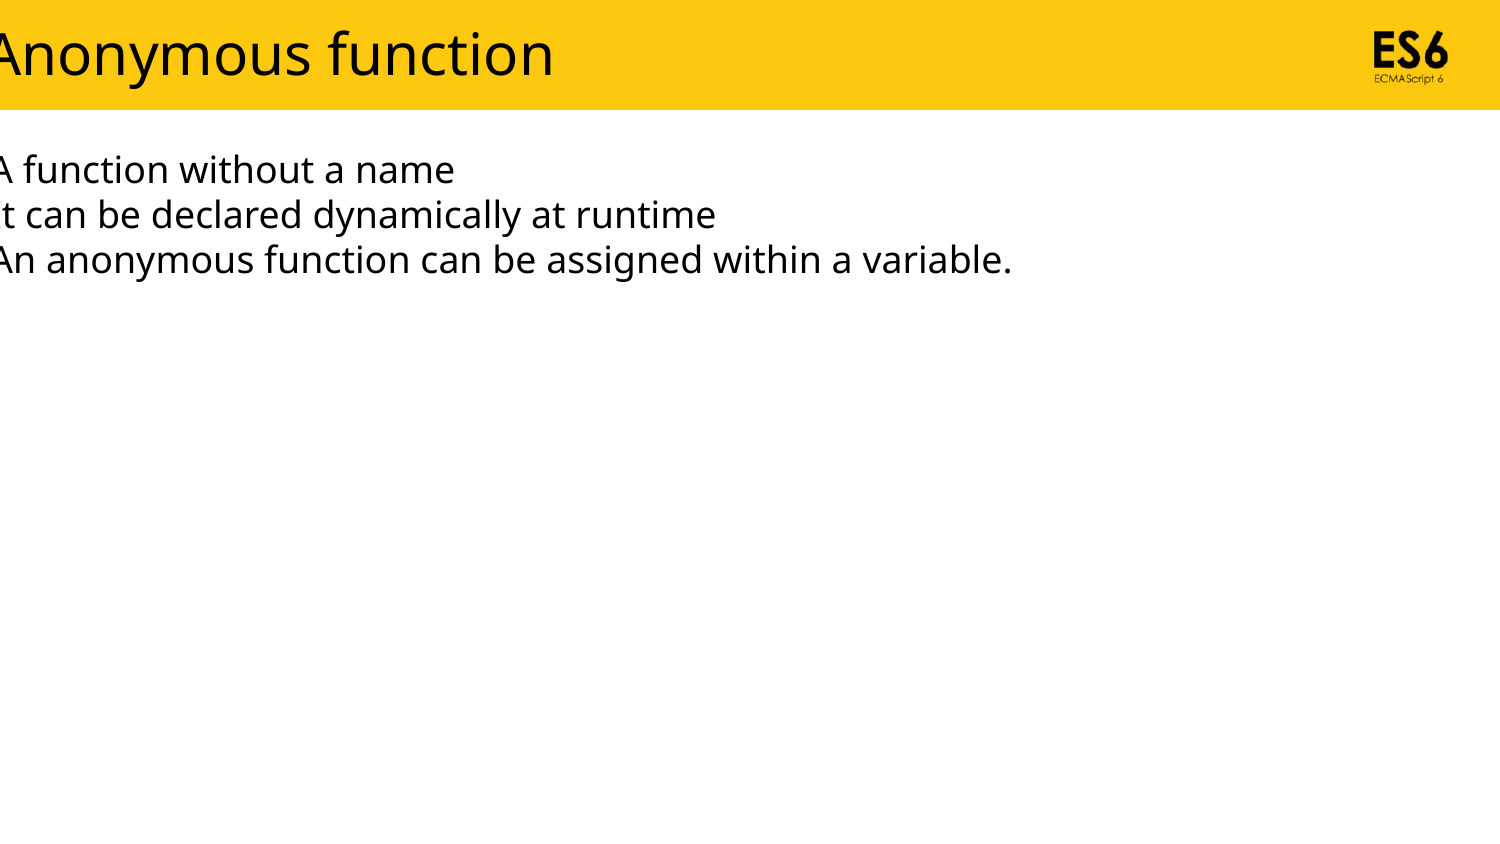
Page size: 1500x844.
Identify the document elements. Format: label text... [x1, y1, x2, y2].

text_box A function without a name It can be declared dynamically at runtime An anonymous function can be assigned within a variable. [0, 138, 1029, 289]
picture [0, 0, 1500, 844]
text_box Anonymous function [0, 9, 570, 95]
